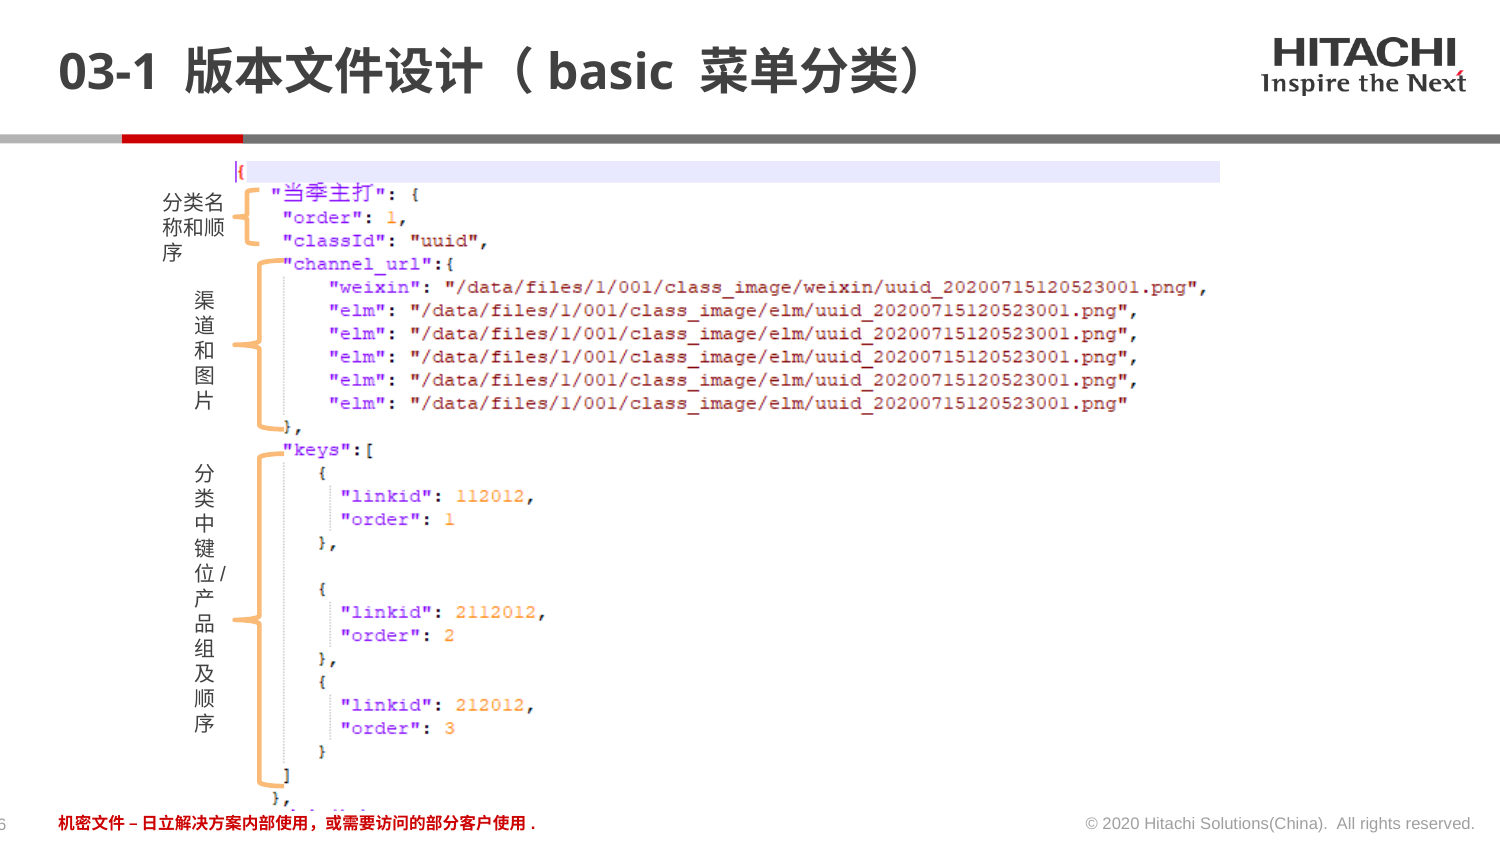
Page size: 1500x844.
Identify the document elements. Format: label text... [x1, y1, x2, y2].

picture [234, 161, 1220, 811]
title 03-1 版本文件设计（basic 菜单分类） [43, 20, 1200, 129]
text_box 分类名称和顺序 [147, 182, 229, 273]
picture [1261, 37, 1466, 96]
text_box 分类中键位/产品组 及顺序 [179, 453, 229, 744]
text_box 渠道和图片 [179, 280, 229, 421]
